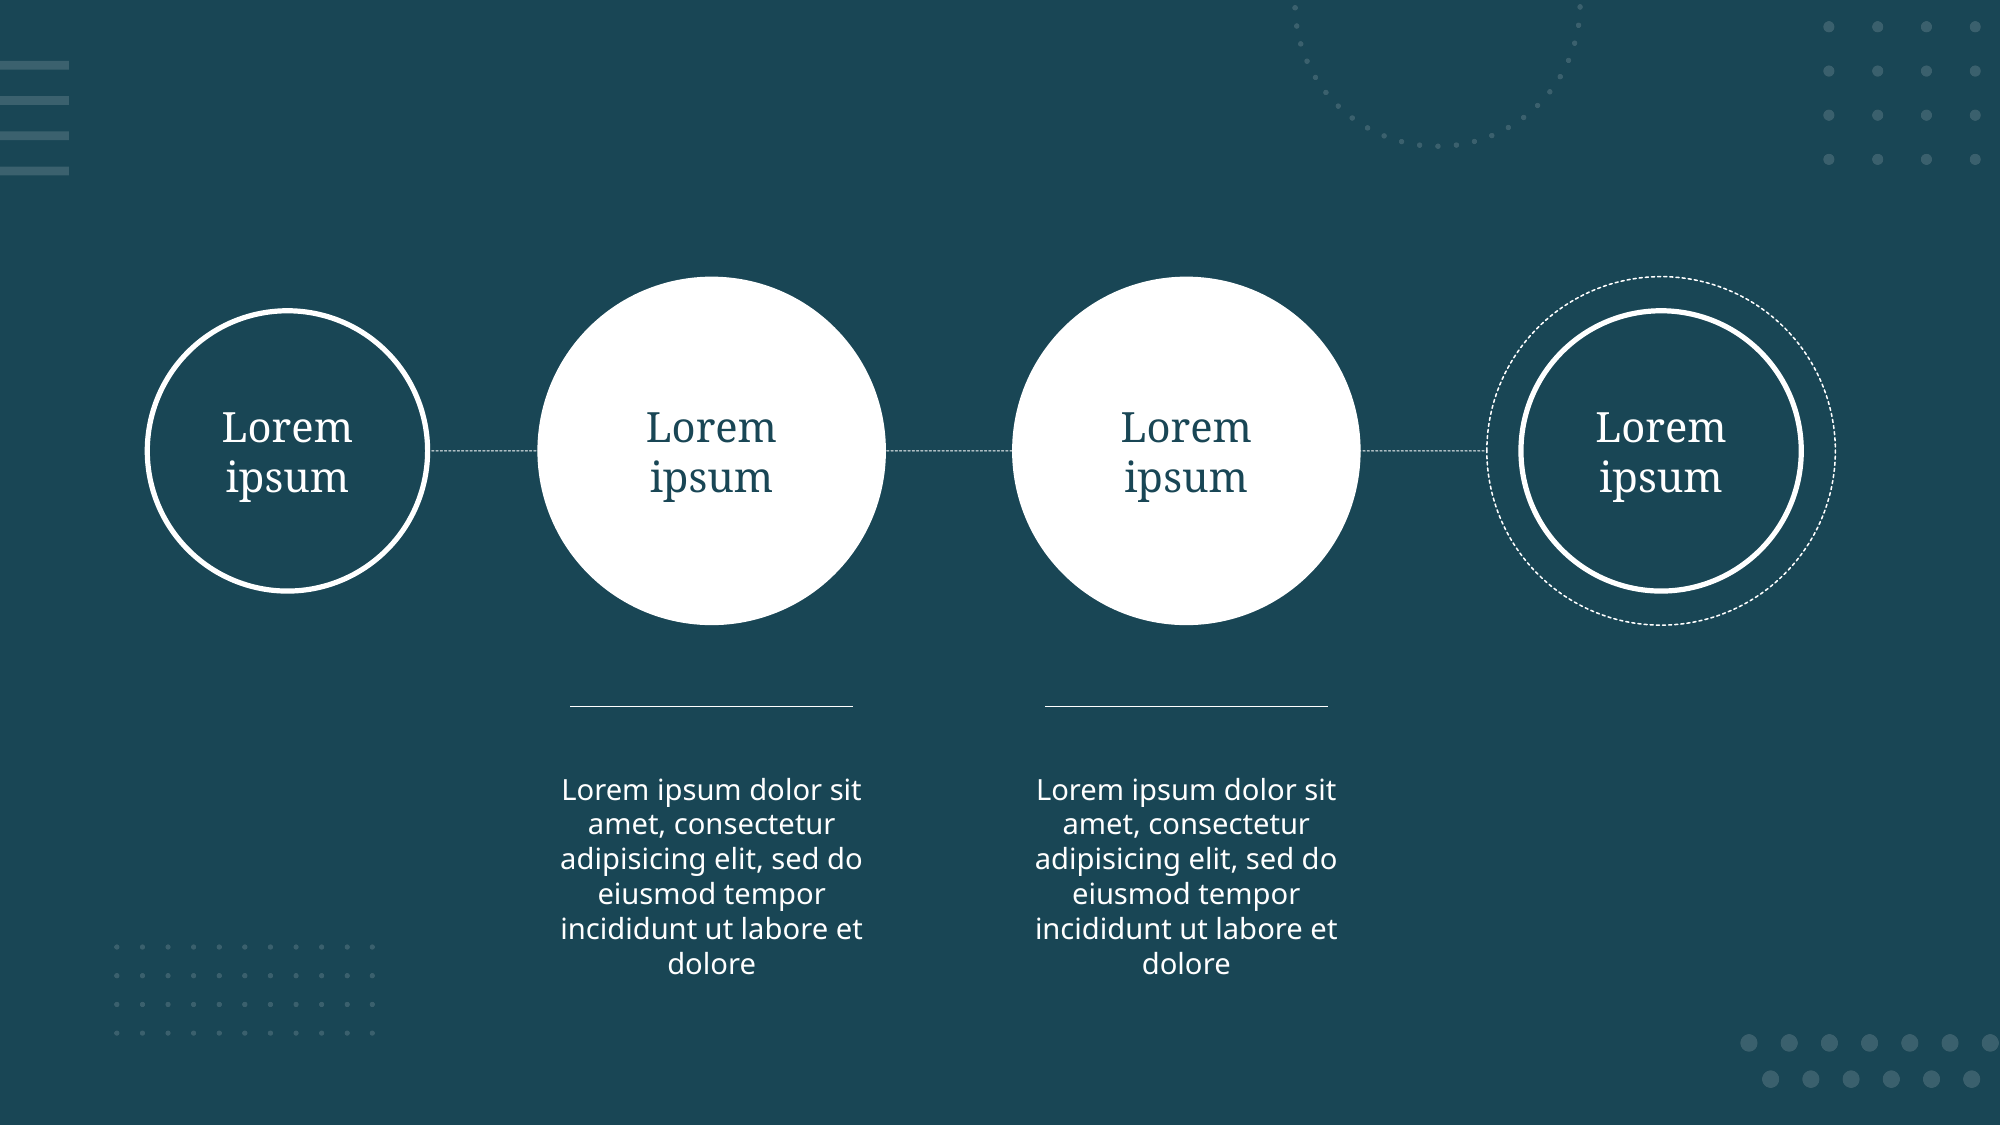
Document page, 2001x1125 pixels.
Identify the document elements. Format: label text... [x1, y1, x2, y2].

text_box Lorem ipsum [1520, 310, 1802, 592]
text_box Lorem ipsum [1012, 276, 1361, 450]
text_box Lorem ipsum dolor sit amet, consectetur adipisicing elit, sed do eiusmod tempor incididunt ut labore et dolore [1012, 763, 1361, 988]
picture [1823, 21, 1981, 165]
picture [114, 944, 375, 1036]
picture [1740, 1034, 2000, 1088]
text_box Lorem ipsum [1012, 451, 1361, 626]
text_box Lorem ipsum dolor sit amet, consectetur adipisicing elit, sed do eiusmod tempor incididunt ut labore et dolore [537, 763, 886, 988]
text_box Lorem ipsum [147, 310, 428, 592]
picture [1292, 4, 1583, 149]
text_box Lorem ipsum [537, 451, 886, 626]
text_box [1486, 276, 1836, 626]
text_box Lorem ipsum [537, 276, 886, 450]
